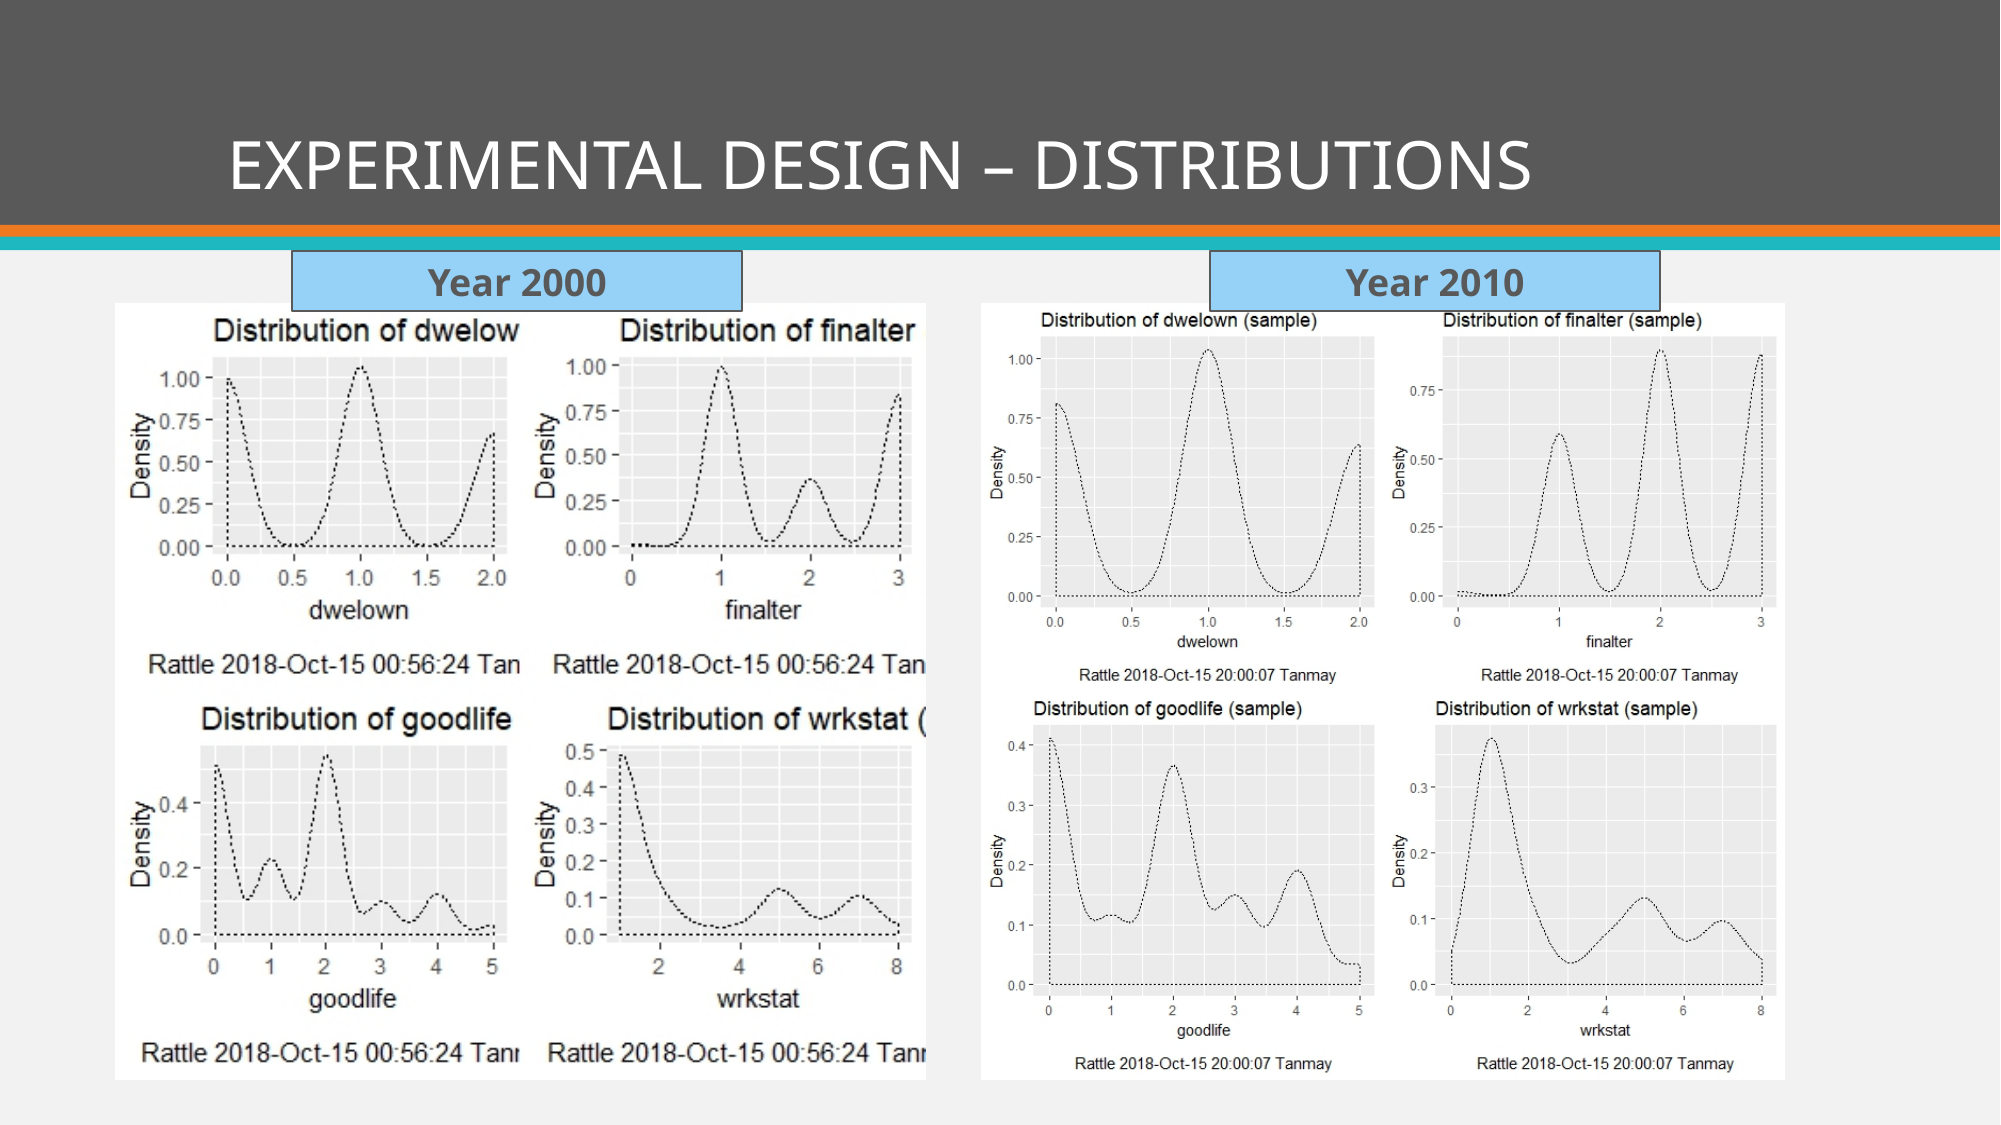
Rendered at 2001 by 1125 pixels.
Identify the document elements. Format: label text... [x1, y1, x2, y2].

picture [981, 303, 1785, 1080]
text_box Year 2010 [1210, 251, 1661, 303]
picture [115, 303, 926, 1080]
title EXPERIMENTAL DESIGN – DISTRIBUTIONS [212, 41, 1788, 212]
text_box Year 2000 [292, 251, 743, 303]
